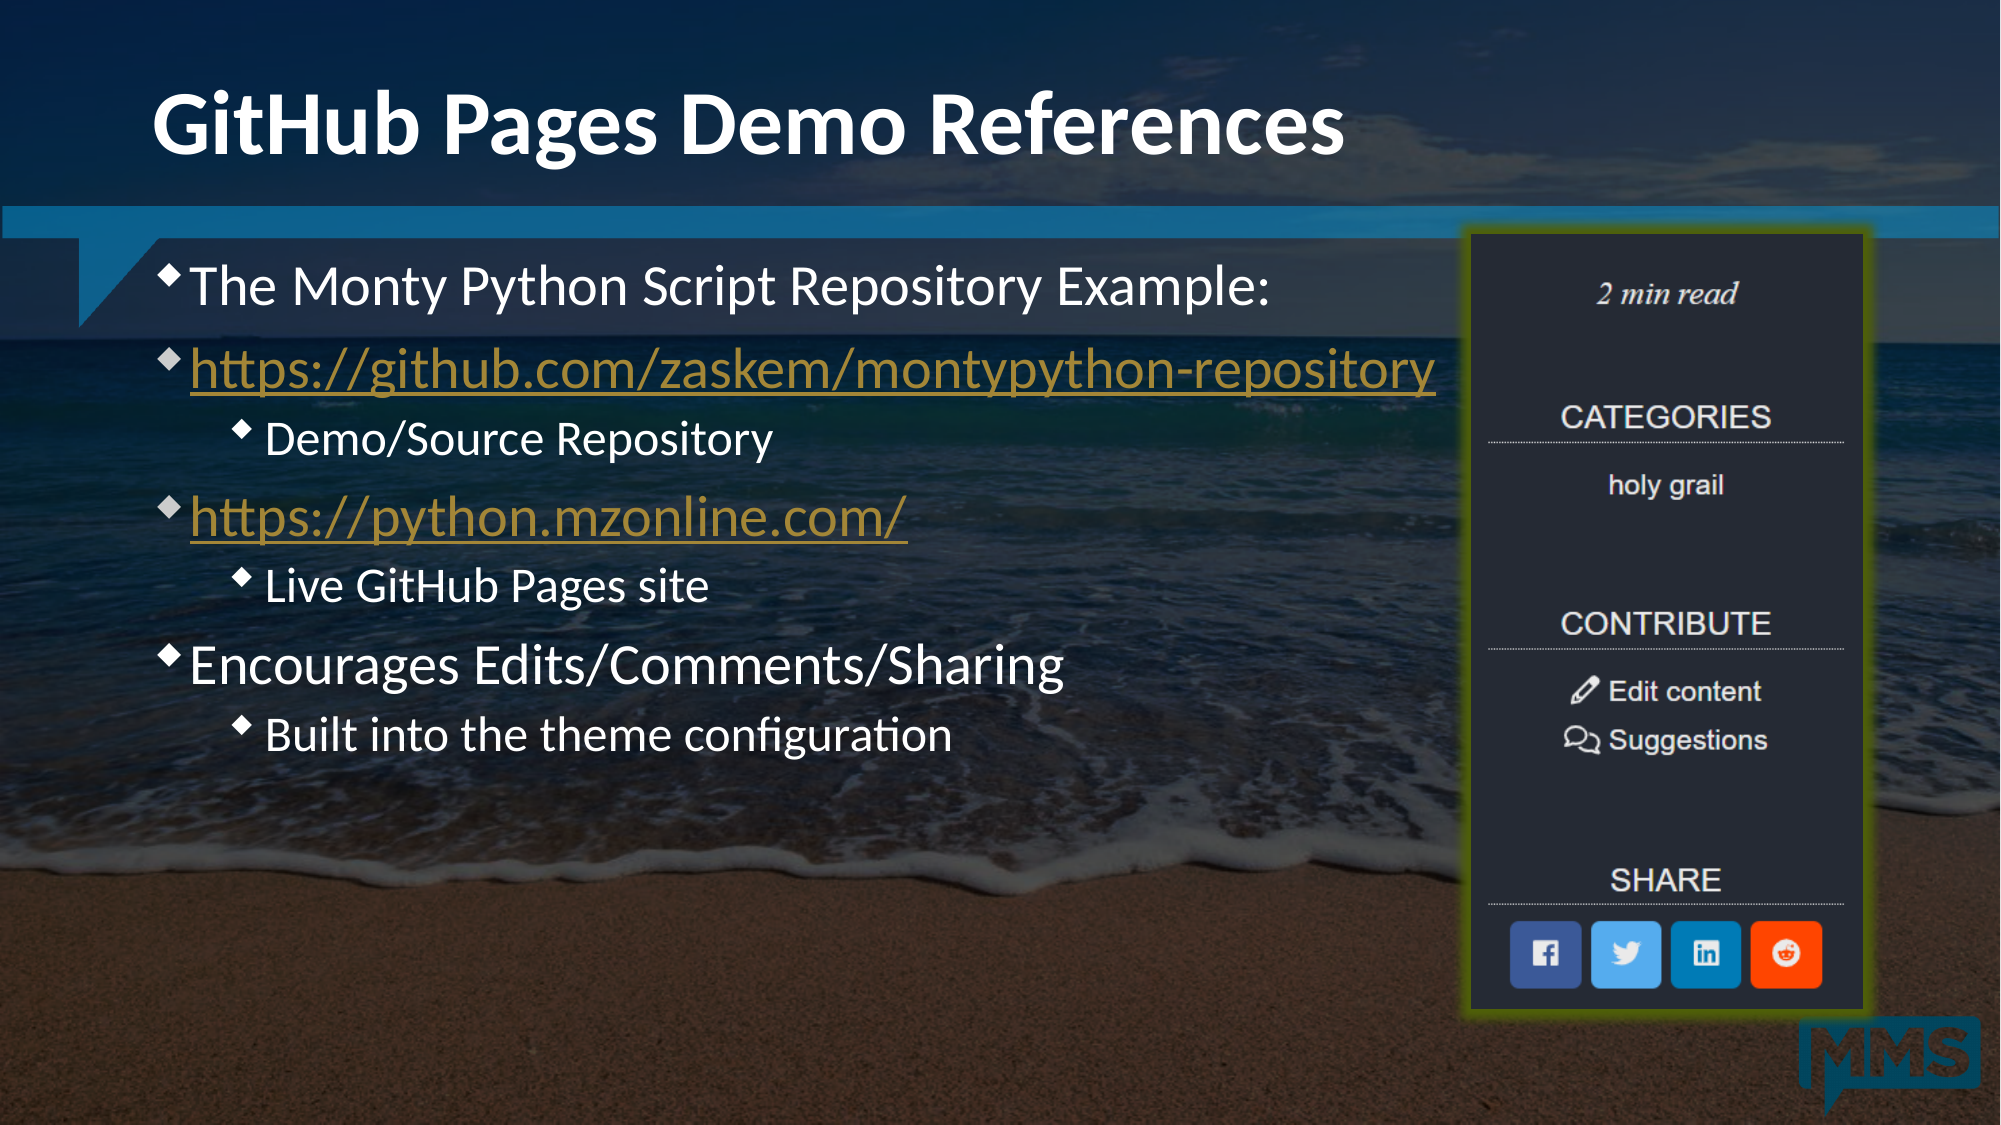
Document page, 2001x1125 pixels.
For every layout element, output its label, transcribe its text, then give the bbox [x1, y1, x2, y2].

title GitHub Pages Demo References [137, 59, 1863, 190]
picture [1471, 234, 1863, 1009]
list The Monty Python Script Repository Example: https://github.com/zaskem/montypython-repository Demo/Source Repository https://python.mzonline.com/ Live GitHub Pages site Encourages Edits/Comments/Sharing Built into the theme configuration [137, 247, 1453, 1014]
picture [0, 0, 2001, 1125]
